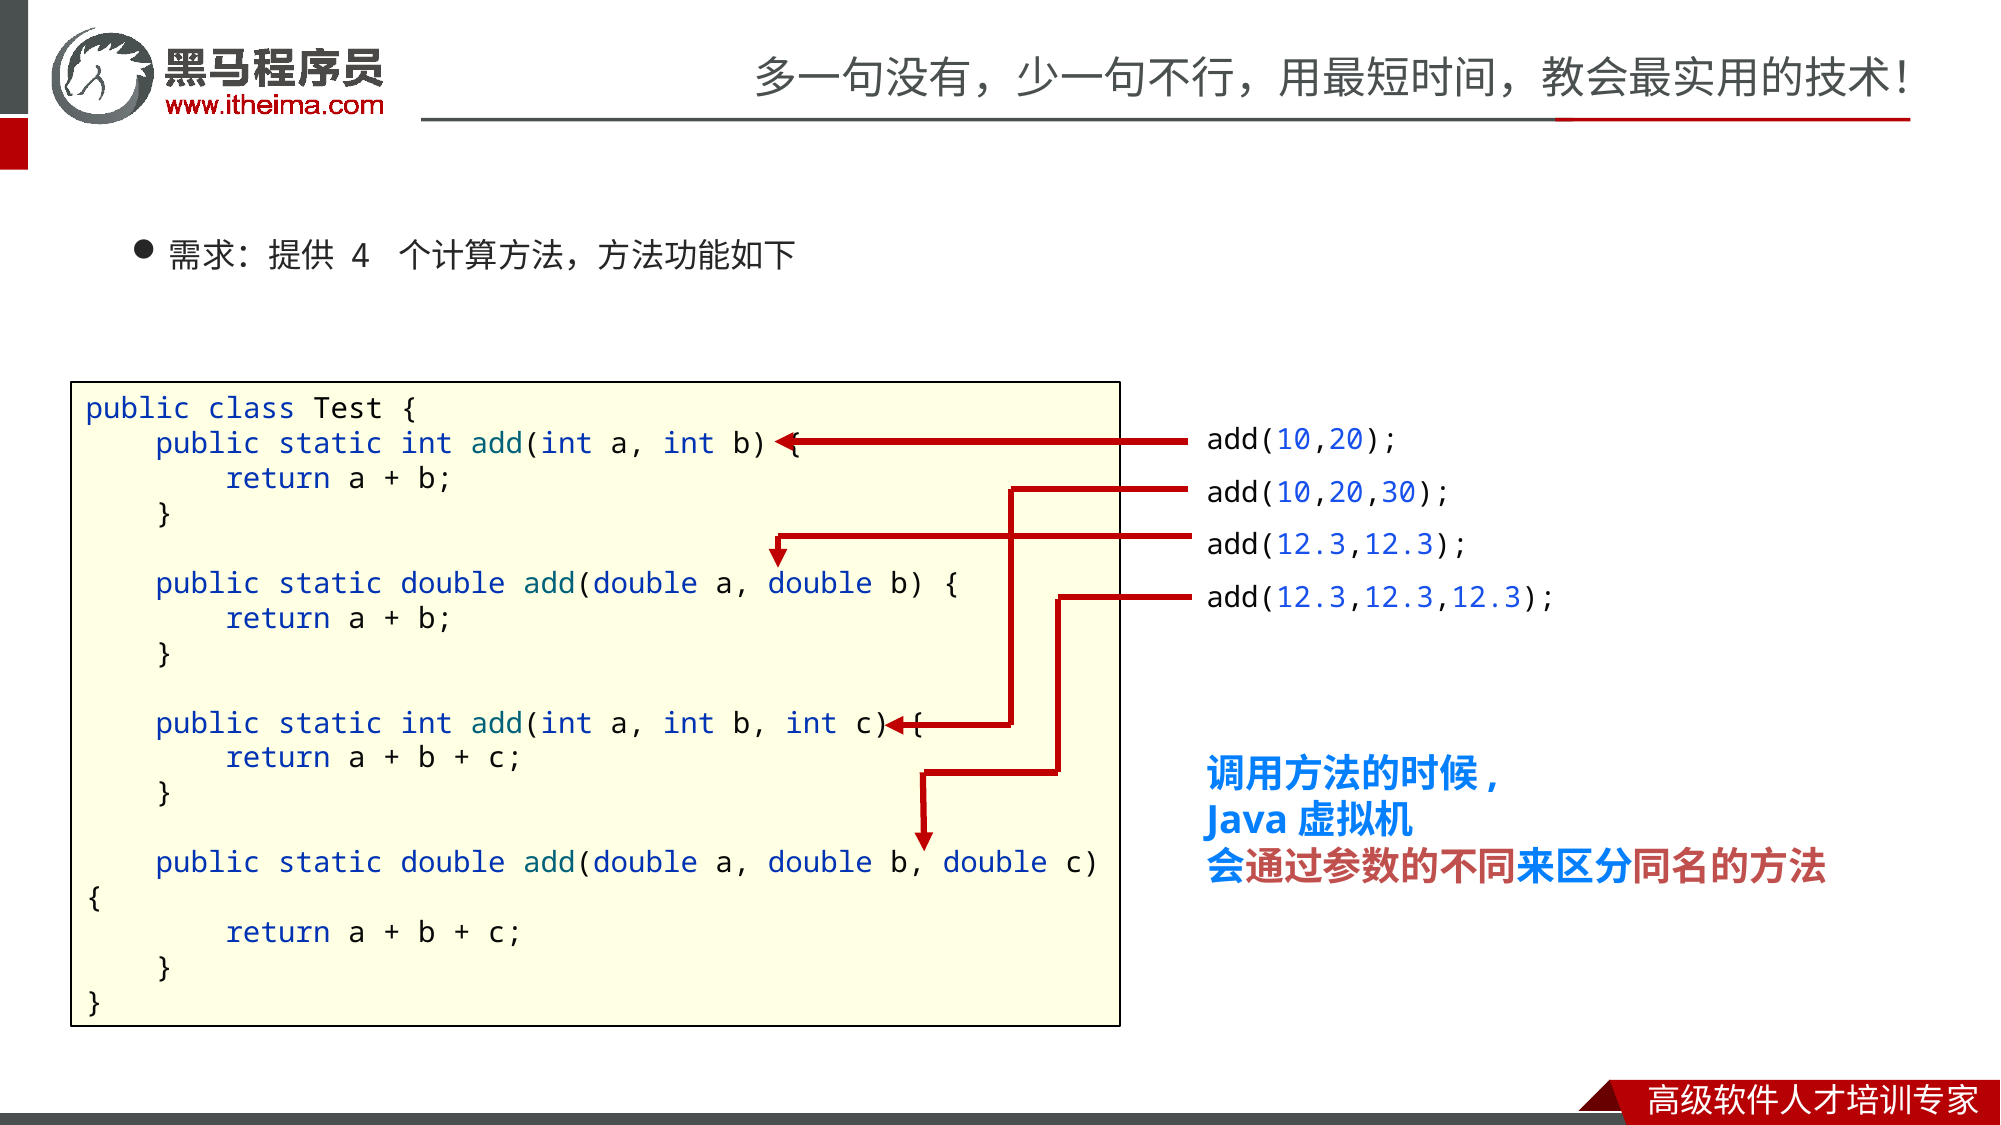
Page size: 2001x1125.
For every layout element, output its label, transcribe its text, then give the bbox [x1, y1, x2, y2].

text_box 调用方法的时候, Java虚拟机 会通过参数的不同来区分同名的方法 [1191, 740, 1842, 896]
text_box 需求：提供 4 个计算方法，方法功能如下 [116, 226, 1424, 282]
text_box add(10,20); add(10,20,30); add(12.3,12.3); add(12.3,12.3,12.3); [1191, 395, 1885, 621]
picture [50, 26, 384, 125]
text_box public class Test { public static int add(int a, int b) { return a + b; } public static double add(double a, double b) { return a + b; } public static int add(int a, int b, int c) { return a + b + c; } public static double add(double a, double b, double c) { return a + b + c; } } [70, 381, 1121, 1026]
title [116, 40, 1556, 125]
